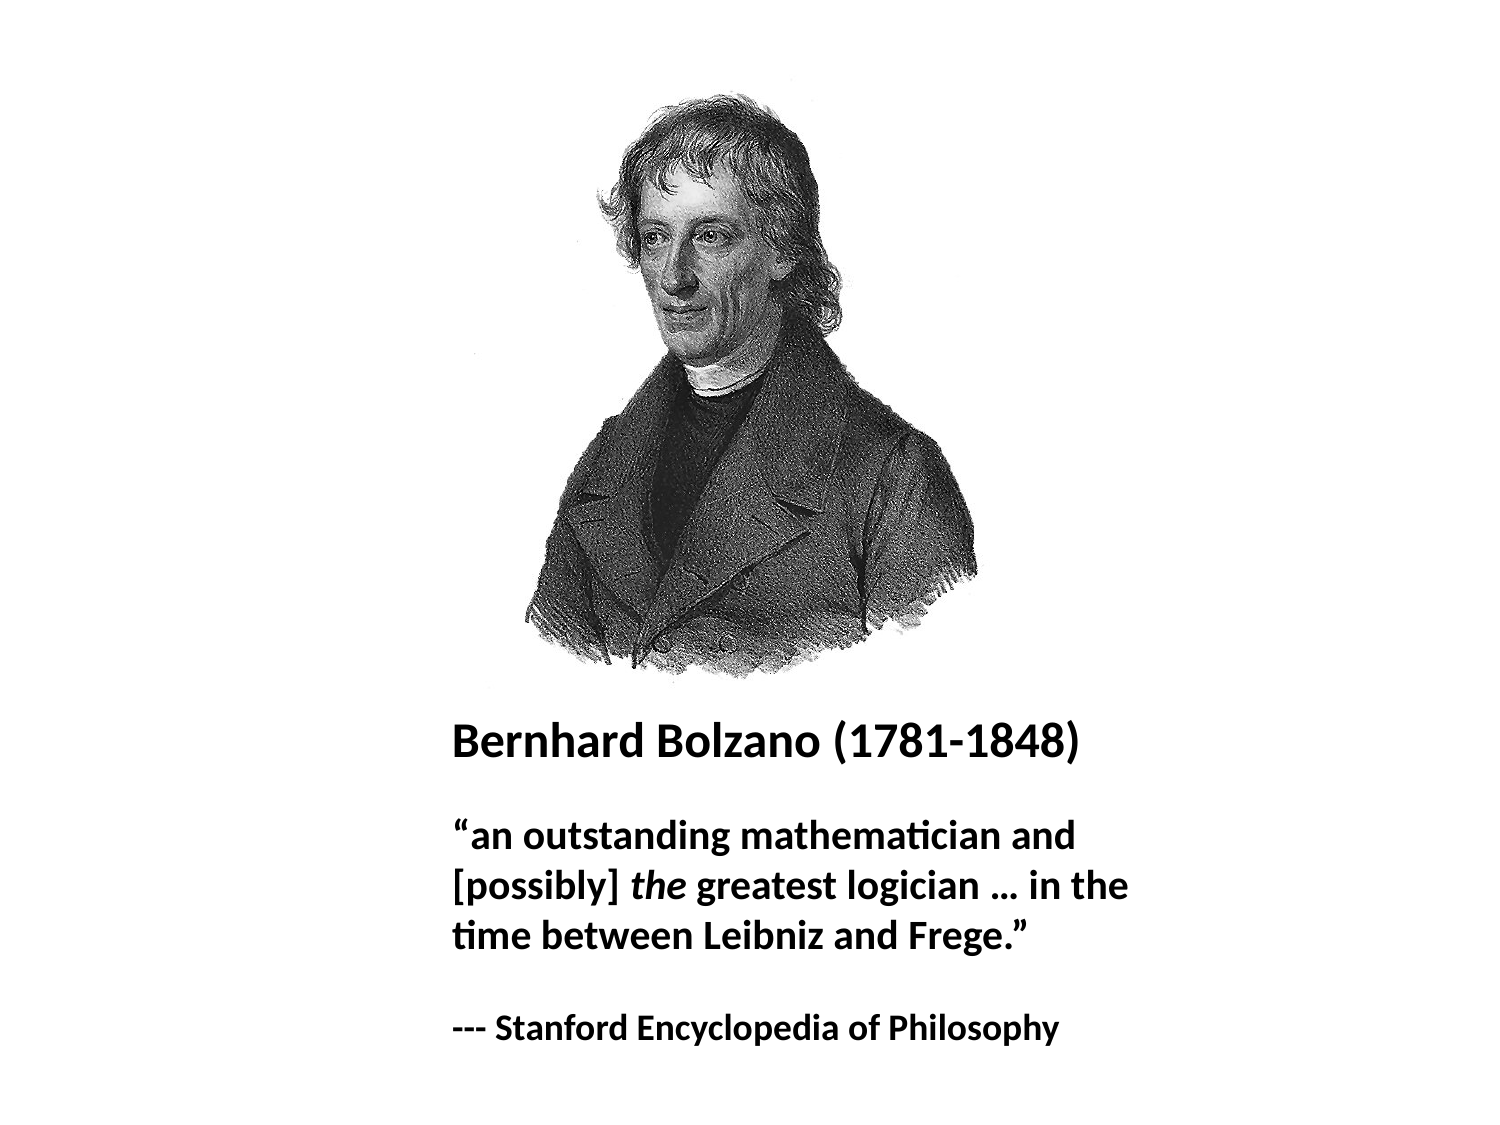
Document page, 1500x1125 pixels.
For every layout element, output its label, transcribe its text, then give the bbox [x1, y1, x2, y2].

text_box “an outstanding mathematician and [possibly] the greatest logician … in the time between Leibniz and Frege.” --- Stanford Encyclopedia of Philosophy [437, 800, 1188, 1055]
text_box Bernhard Bolzano (1781-1848) [428, 699, 1141, 775]
picture [474, 74, 1010, 690]
